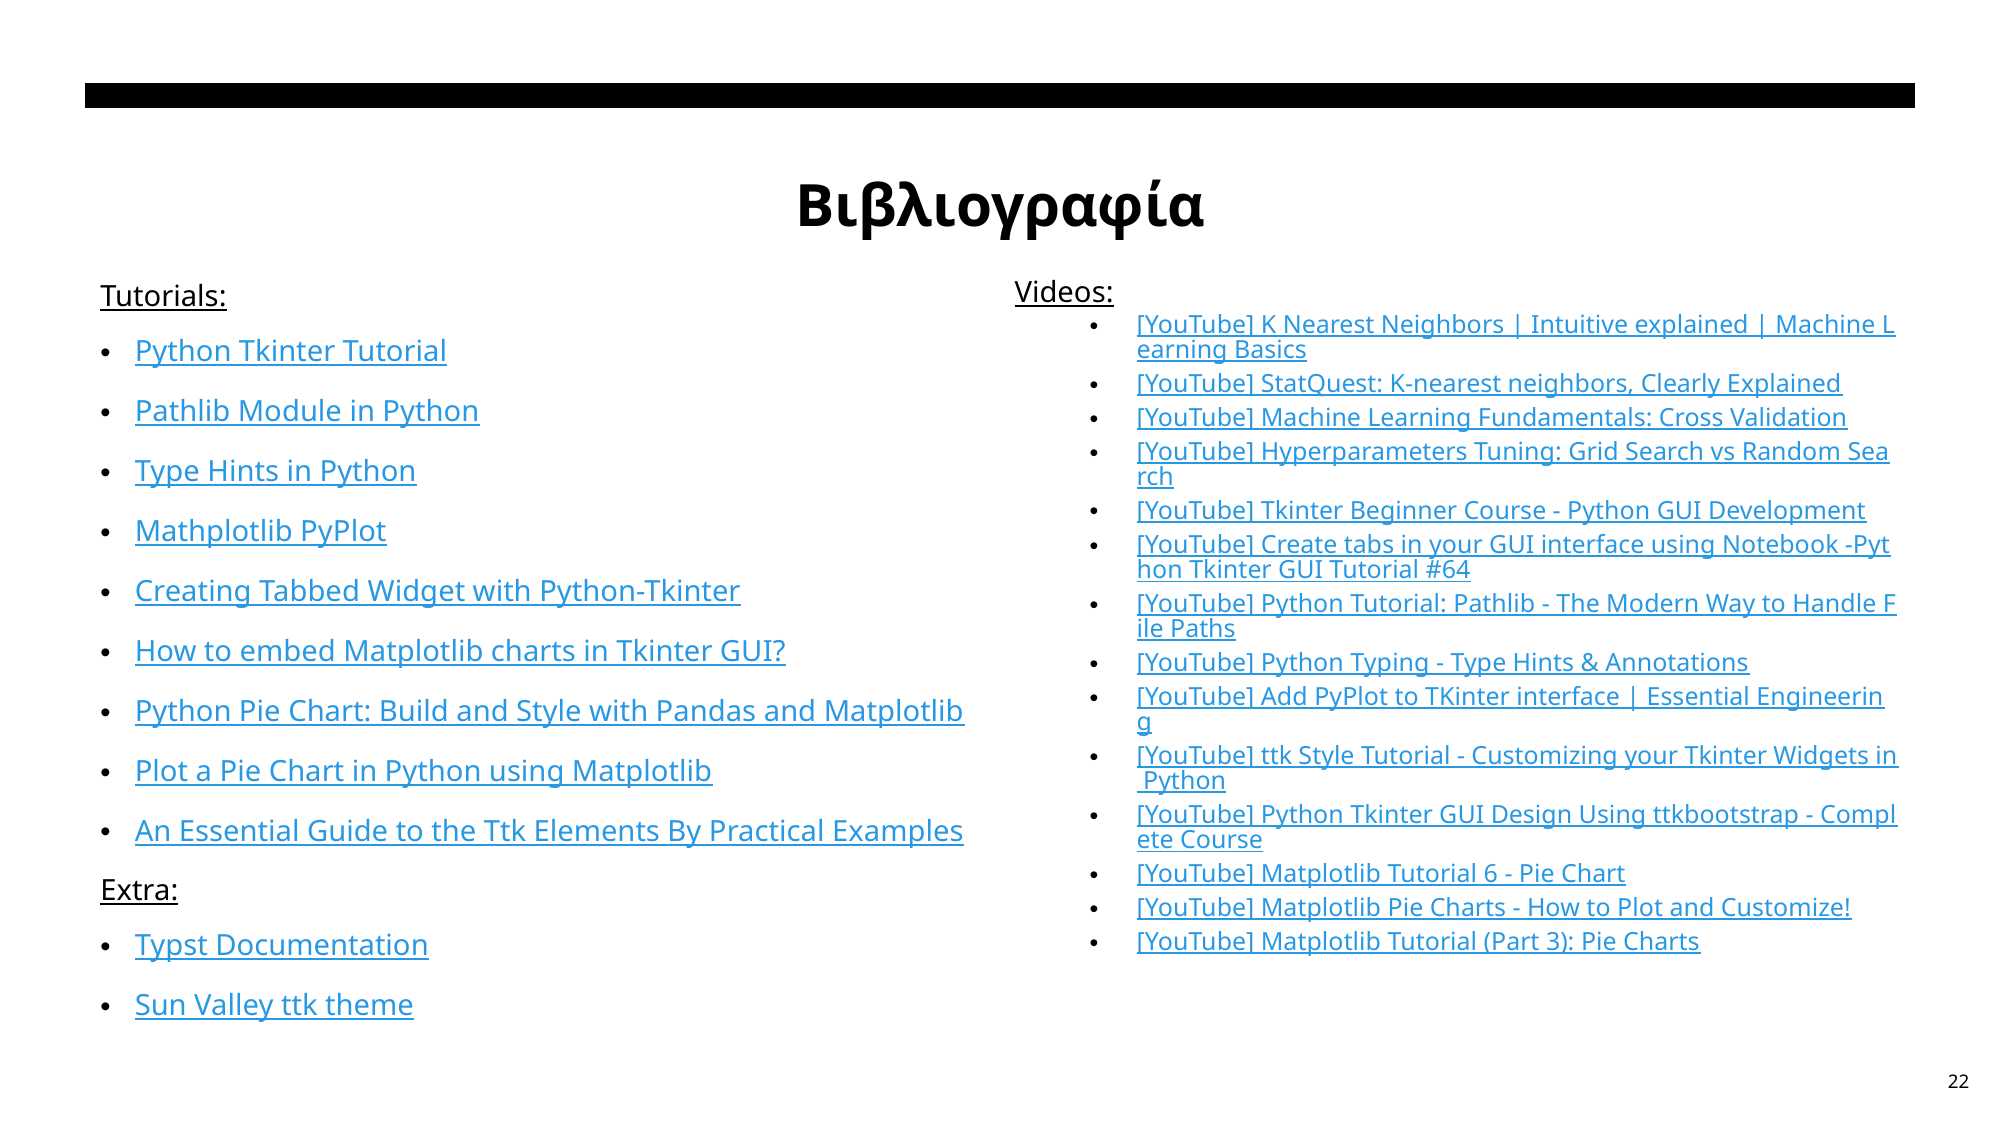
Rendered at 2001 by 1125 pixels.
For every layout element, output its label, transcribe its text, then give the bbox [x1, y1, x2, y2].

slide_number 22 [1879, 1053, 1985, 1113]
list Tutorials: Python Tkinter Tutorial Pathlib Module in Python Type Hints in Python Mathplotlib PyPlot Creating Tabbed Widget with Python-Tkinter How to embed Matplotlib charts in Tkinter GUI? Python Pie Chart: Build and Style with Pandas and Matplotlib Plot a Pie Chart in Python using Matplotlib An Essential Guide to the Ttk Elements By Practical Examples Extra: Typst Documentation Sun Valley ttk theme [85, 266, 1000, 1041]
text_box Videos: [YouTube] K Nearest Neighbors | Intuitive explained | Machine Learning Basics [YouTube] StatQuest: K-nearest neighbors, Clearly Explained [YouTube] Machine Learning Fundamentals: Cross Validation [YouTube] Hyperparameters Tuning: Grid Search vs Random Search [YouTube] Tkinter Beginner Course - Python GUI Development [YouTube] Create tabs in your GUI interface using Notebook -Python Tkinter GUI Tutorial #64 [YouTube] Python Tutorial: Pathlib - The Modern Way to Handle File Paths [YouTube] Python Typing - Type Hints & Annotations [YouTube] Add PyPlot to TKinter interface | Essential Engineering [YouTube] ttk Style Tutorial - Customizing your Tkinter Widgets in Python [YouTube] Python Tkinter GUI Design Using ttkbootstrap - Complete Course [YouTube] Matplotlib Tutorial 6 - Pie Chart [YouTube] Matplotlib Pie Charts - How to Plot and Customize! [YouTube] Matplotlib Tutorial (Part 3): Pie Charts [999, 266, 1915, 792]
title Βιβλιογραφία [85, 160, 1916, 283]
